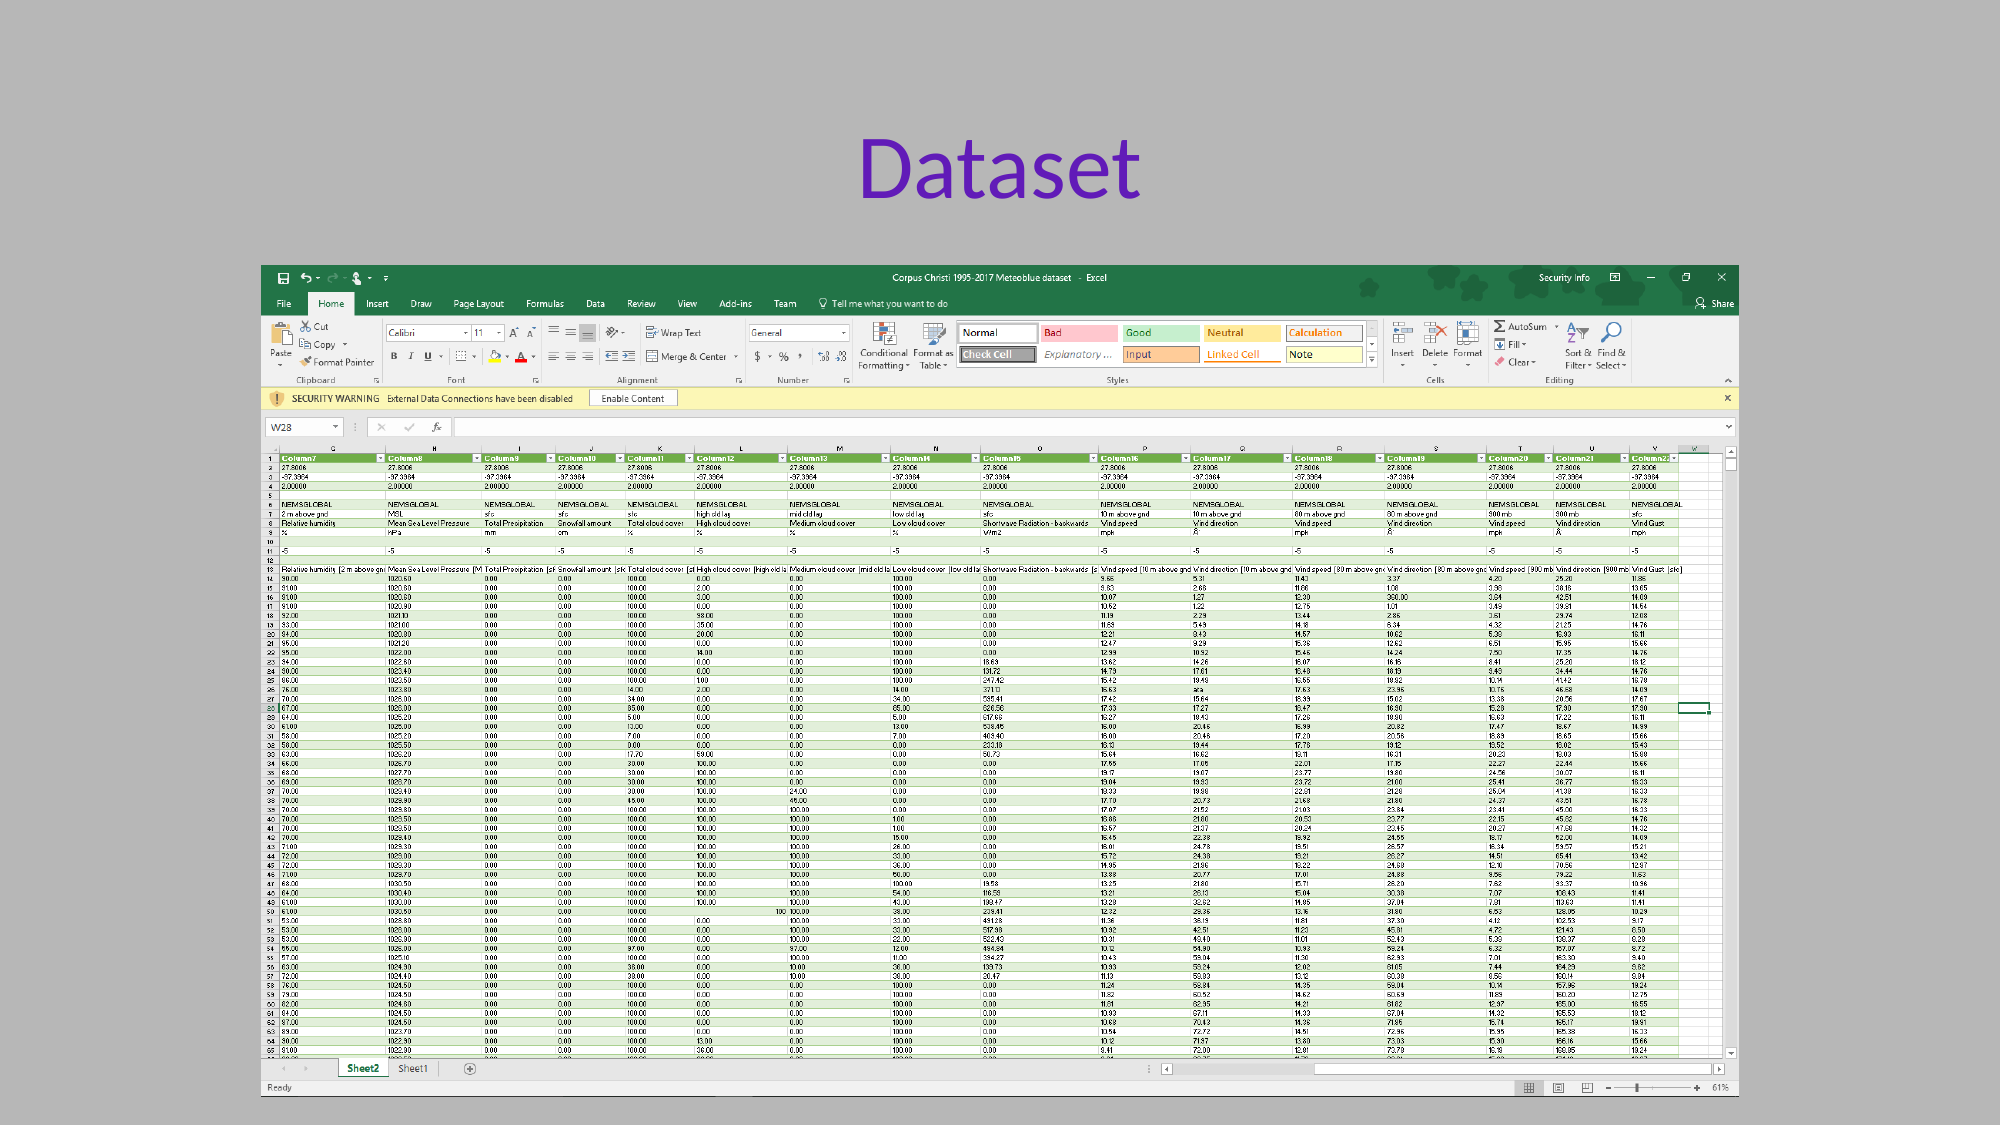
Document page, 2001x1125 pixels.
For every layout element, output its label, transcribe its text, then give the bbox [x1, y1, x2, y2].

title Dataset [137, 59, 1863, 278]
picture [261, 265, 1739, 1097]
